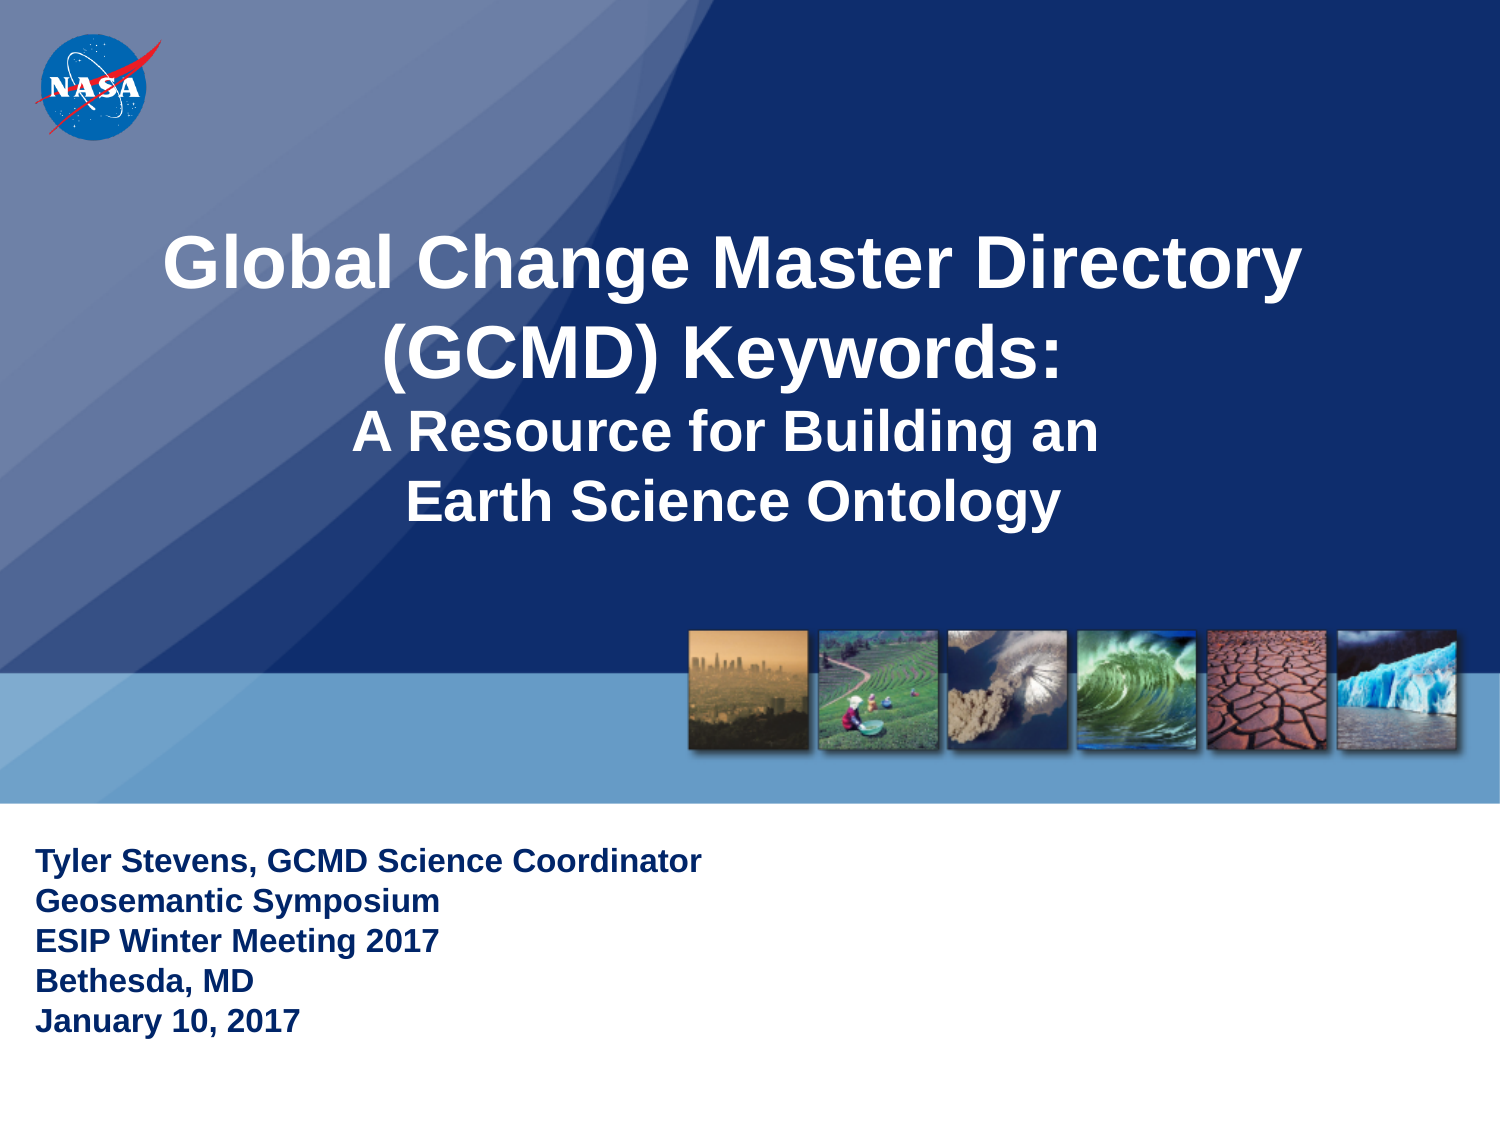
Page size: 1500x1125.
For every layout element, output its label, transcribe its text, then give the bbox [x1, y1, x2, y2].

subtitle Tyler Stevens, GCMD Science Coordinator Geosemantic Symposium ESIP Winter Meeting 2017 Bethesda, MD January 10, 2017 [20, 831, 1145, 1093]
picture [0, 0, 1500, 1125]
title Global Change Master Directory (GCMD) Keywords: A Resource for Building an Earth Science Ontology [34, 205, 1434, 514]
